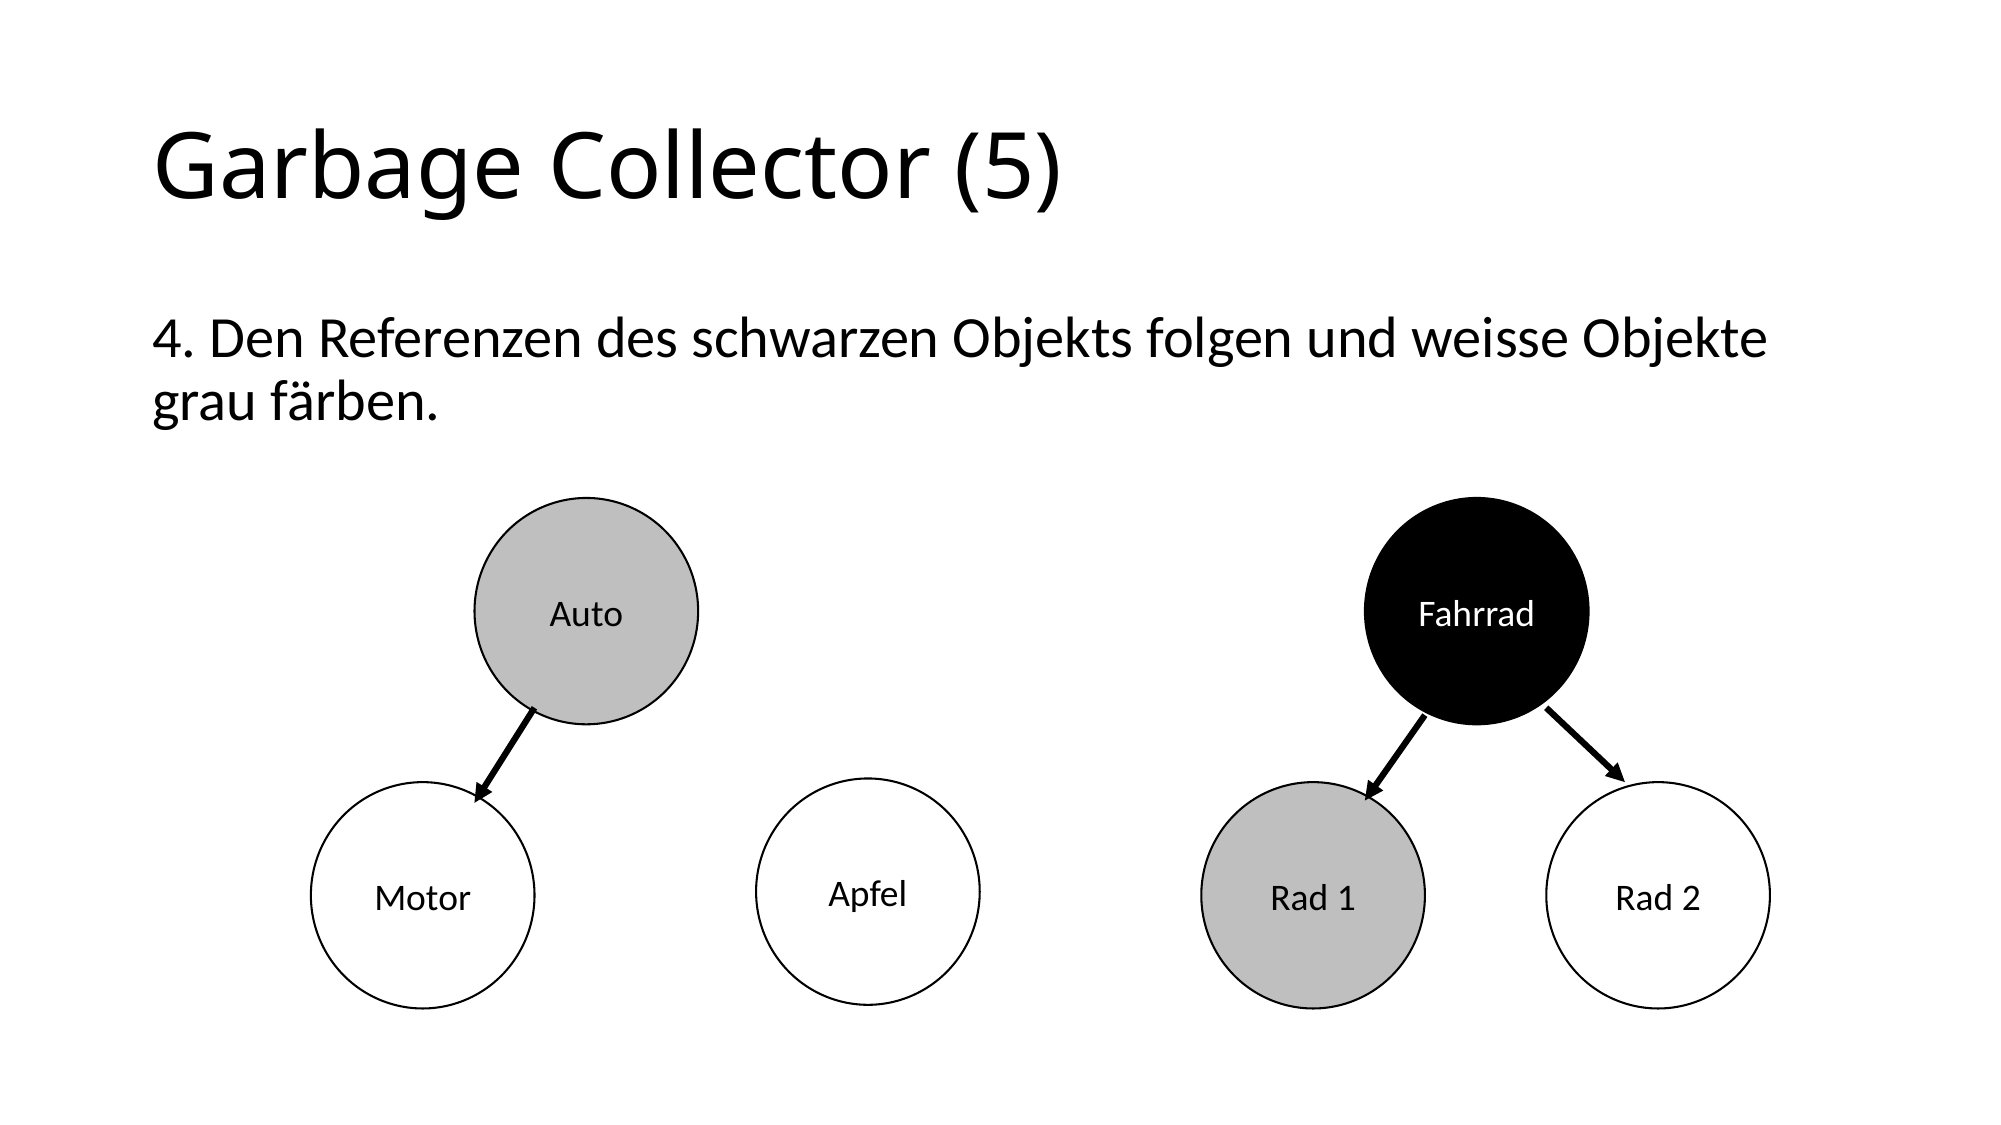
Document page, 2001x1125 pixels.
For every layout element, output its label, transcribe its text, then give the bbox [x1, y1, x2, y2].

text_box Apfel [755, 777, 981, 1006]
list 4. Den Referenzen des schwarzen Objekts folgen und weisse Objekte grau färben. [137, 299, 1863, 1014]
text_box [474, 707, 535, 803]
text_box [1364, 715, 1425, 801]
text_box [1546, 707, 1625, 782]
title Garbage Collector (5) [137, 59, 1863, 278]
